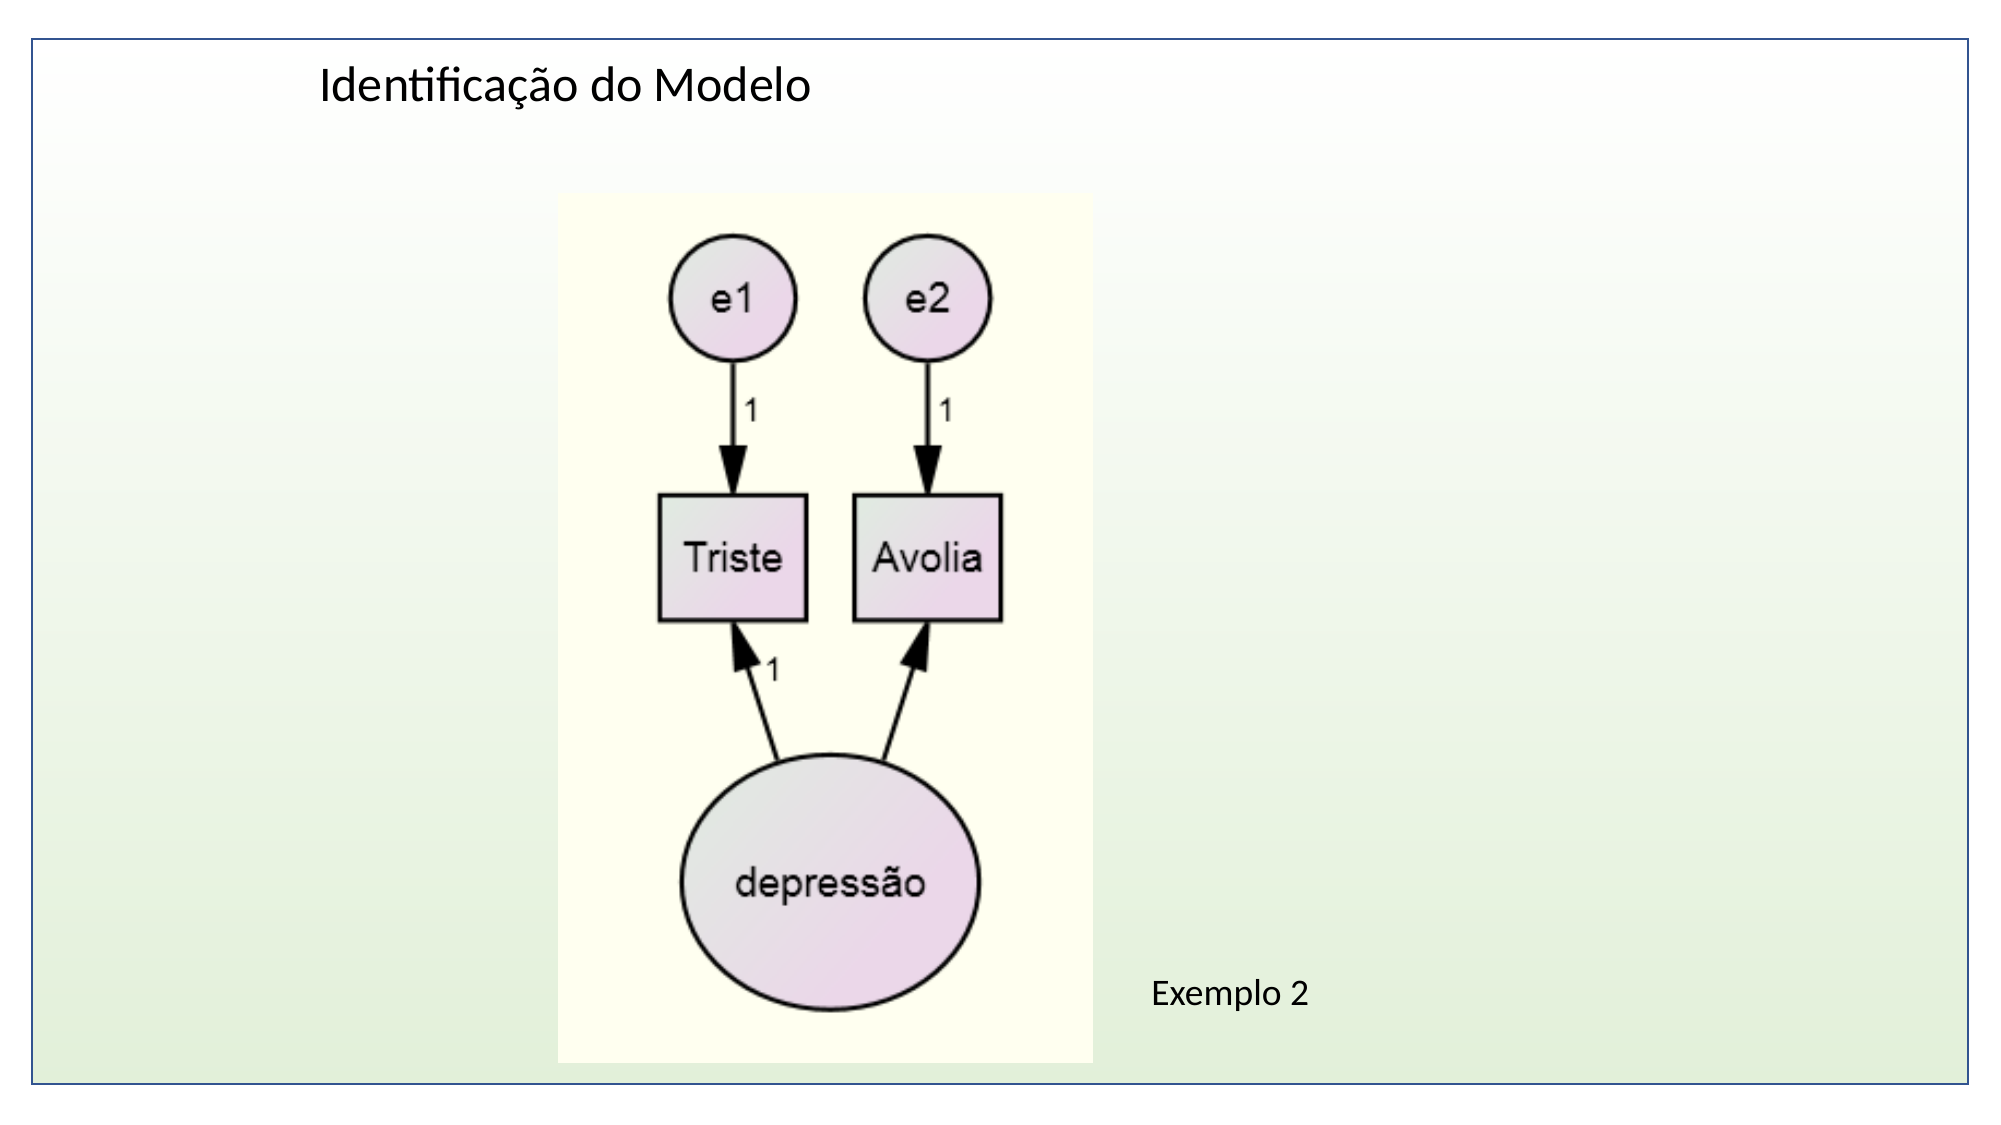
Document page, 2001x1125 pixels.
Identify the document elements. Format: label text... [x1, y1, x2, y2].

text_box [31, 38, 1969, 1085]
text_box Exemplo 2 [1136, 960, 1383, 1021]
text_box Identificação do Modelo [304, 43, 1125, 119]
picture [558, 193, 1093, 1063]
